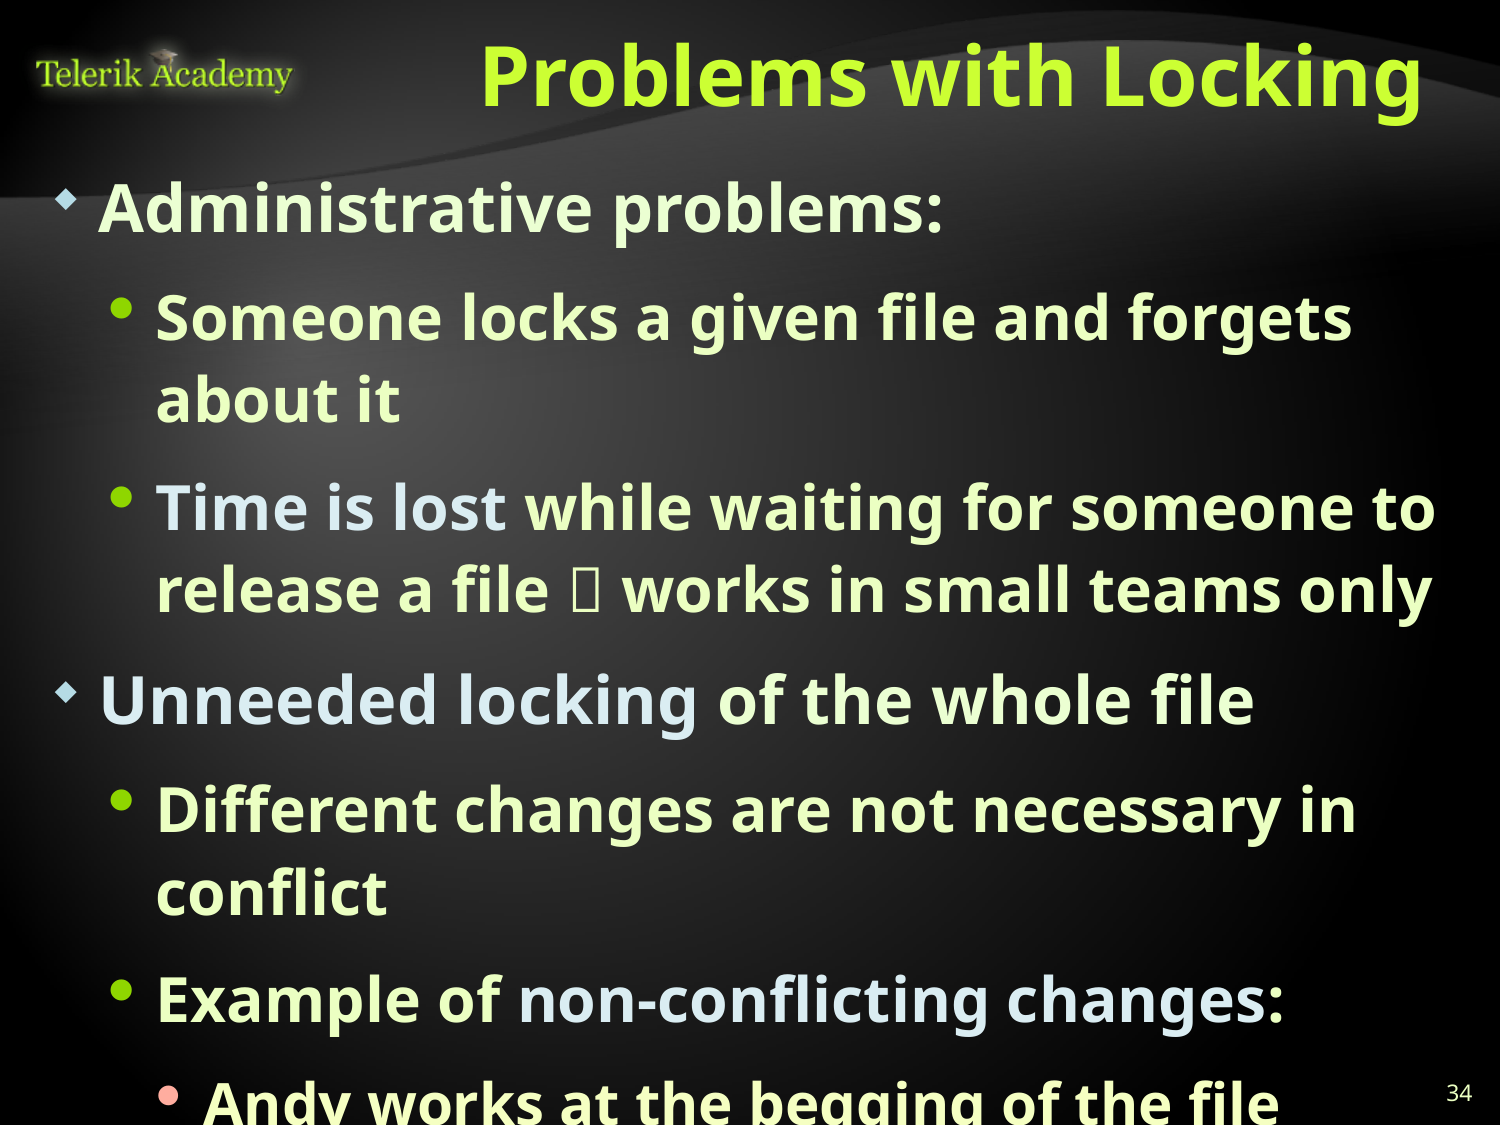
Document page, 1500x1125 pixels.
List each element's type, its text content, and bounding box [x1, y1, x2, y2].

title Problems with Locking [300, 12, 1463, 149]
list Administrative problems: Someone locks a given file and forgets about it Time is lost while waiting for someone to release a file  works in small teams only Unneeded locking of the whole file Different changes are not necessary in conflict Example of non-conflicting changes: Andy works at the begging of the file Bobby works at the end of the file [37, 149, 1463, 1100]
picture [0, 0, 1500, 1125]
slide_number 34 [1412, 1074, 1488, 1113]
